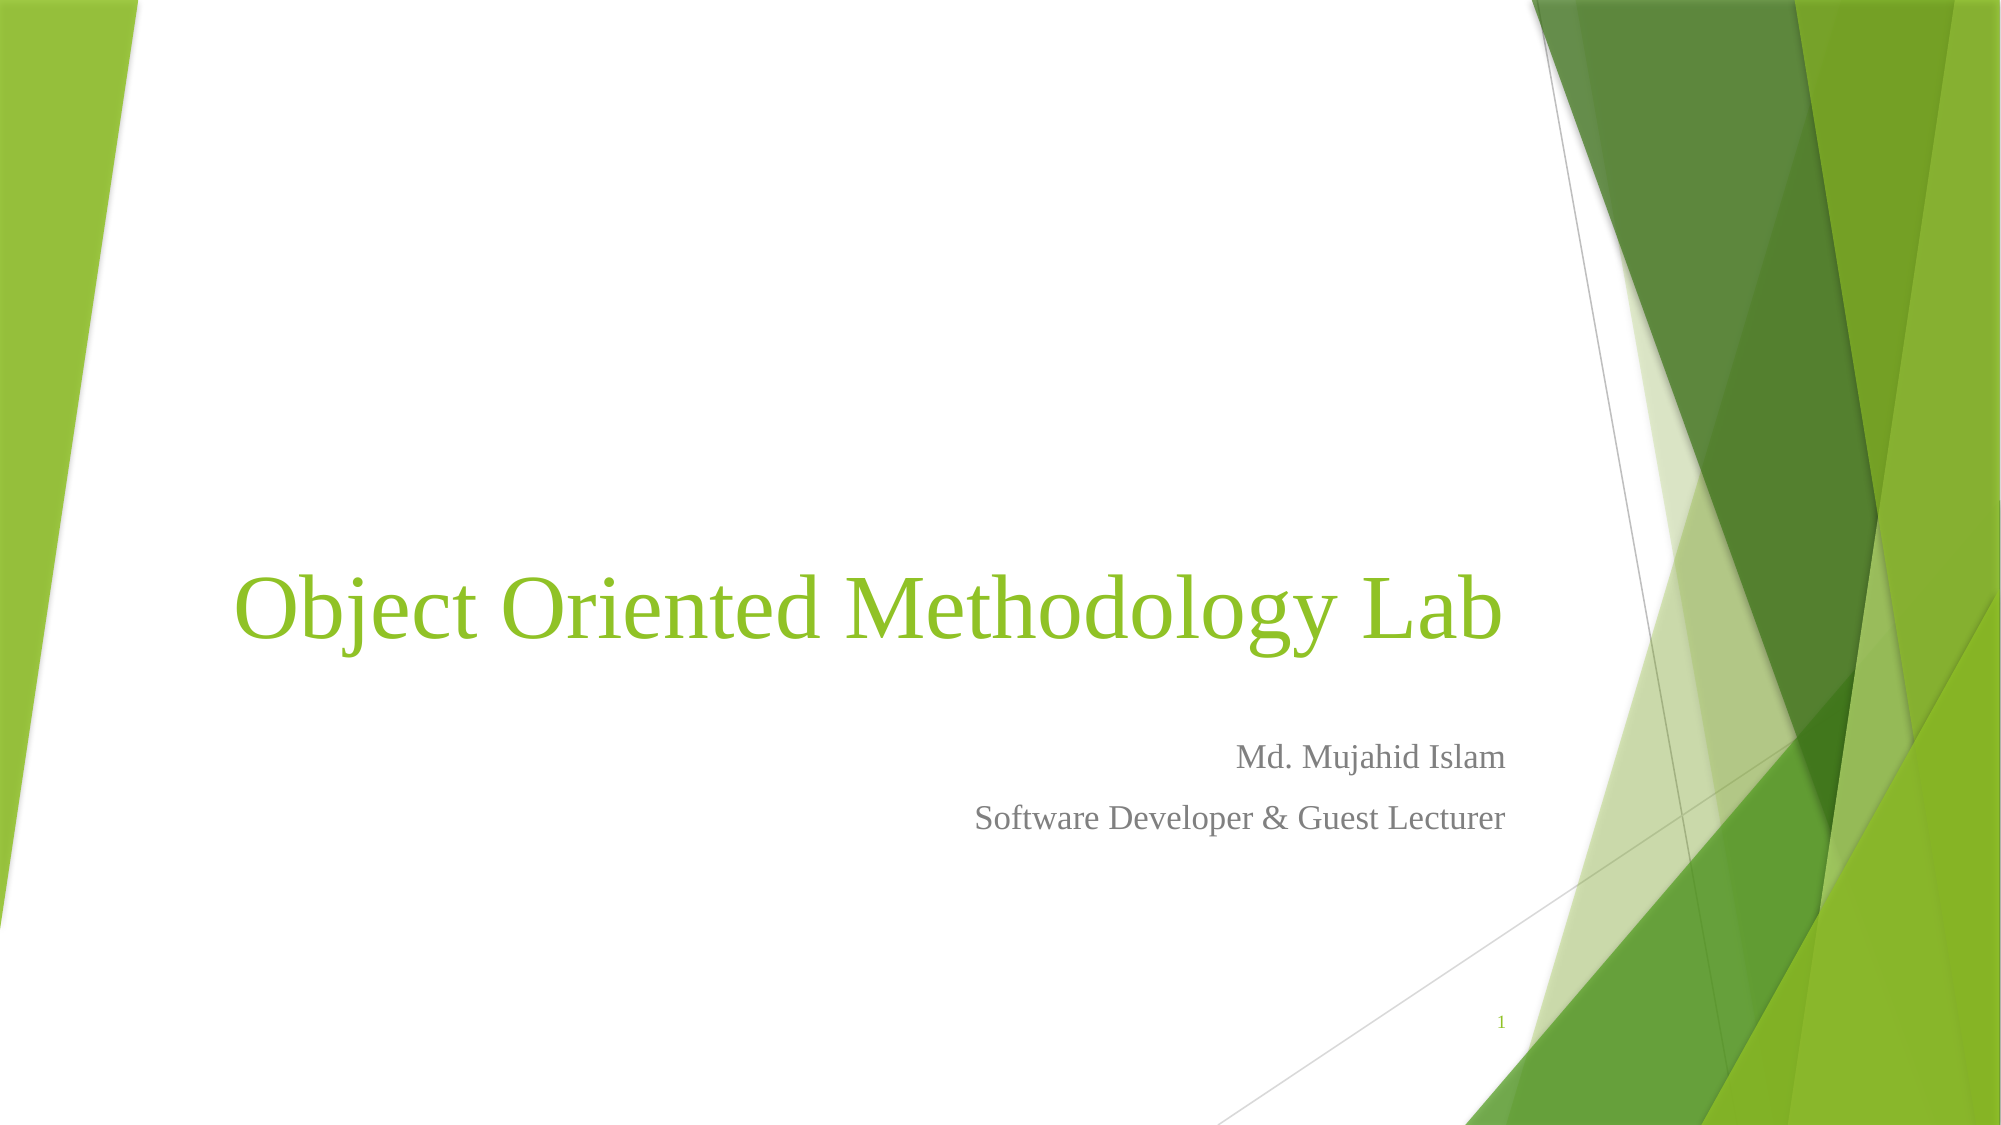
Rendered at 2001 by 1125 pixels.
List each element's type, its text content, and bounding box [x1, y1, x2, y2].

subtitle Md. Mujahid Islam Software Developer & Guest Lecturer [90, 664, 1522, 845]
title Object Oriented Methodology Lab [90, 394, 1522, 664]
slide_number 1 [1409, 991, 1522, 1051]
